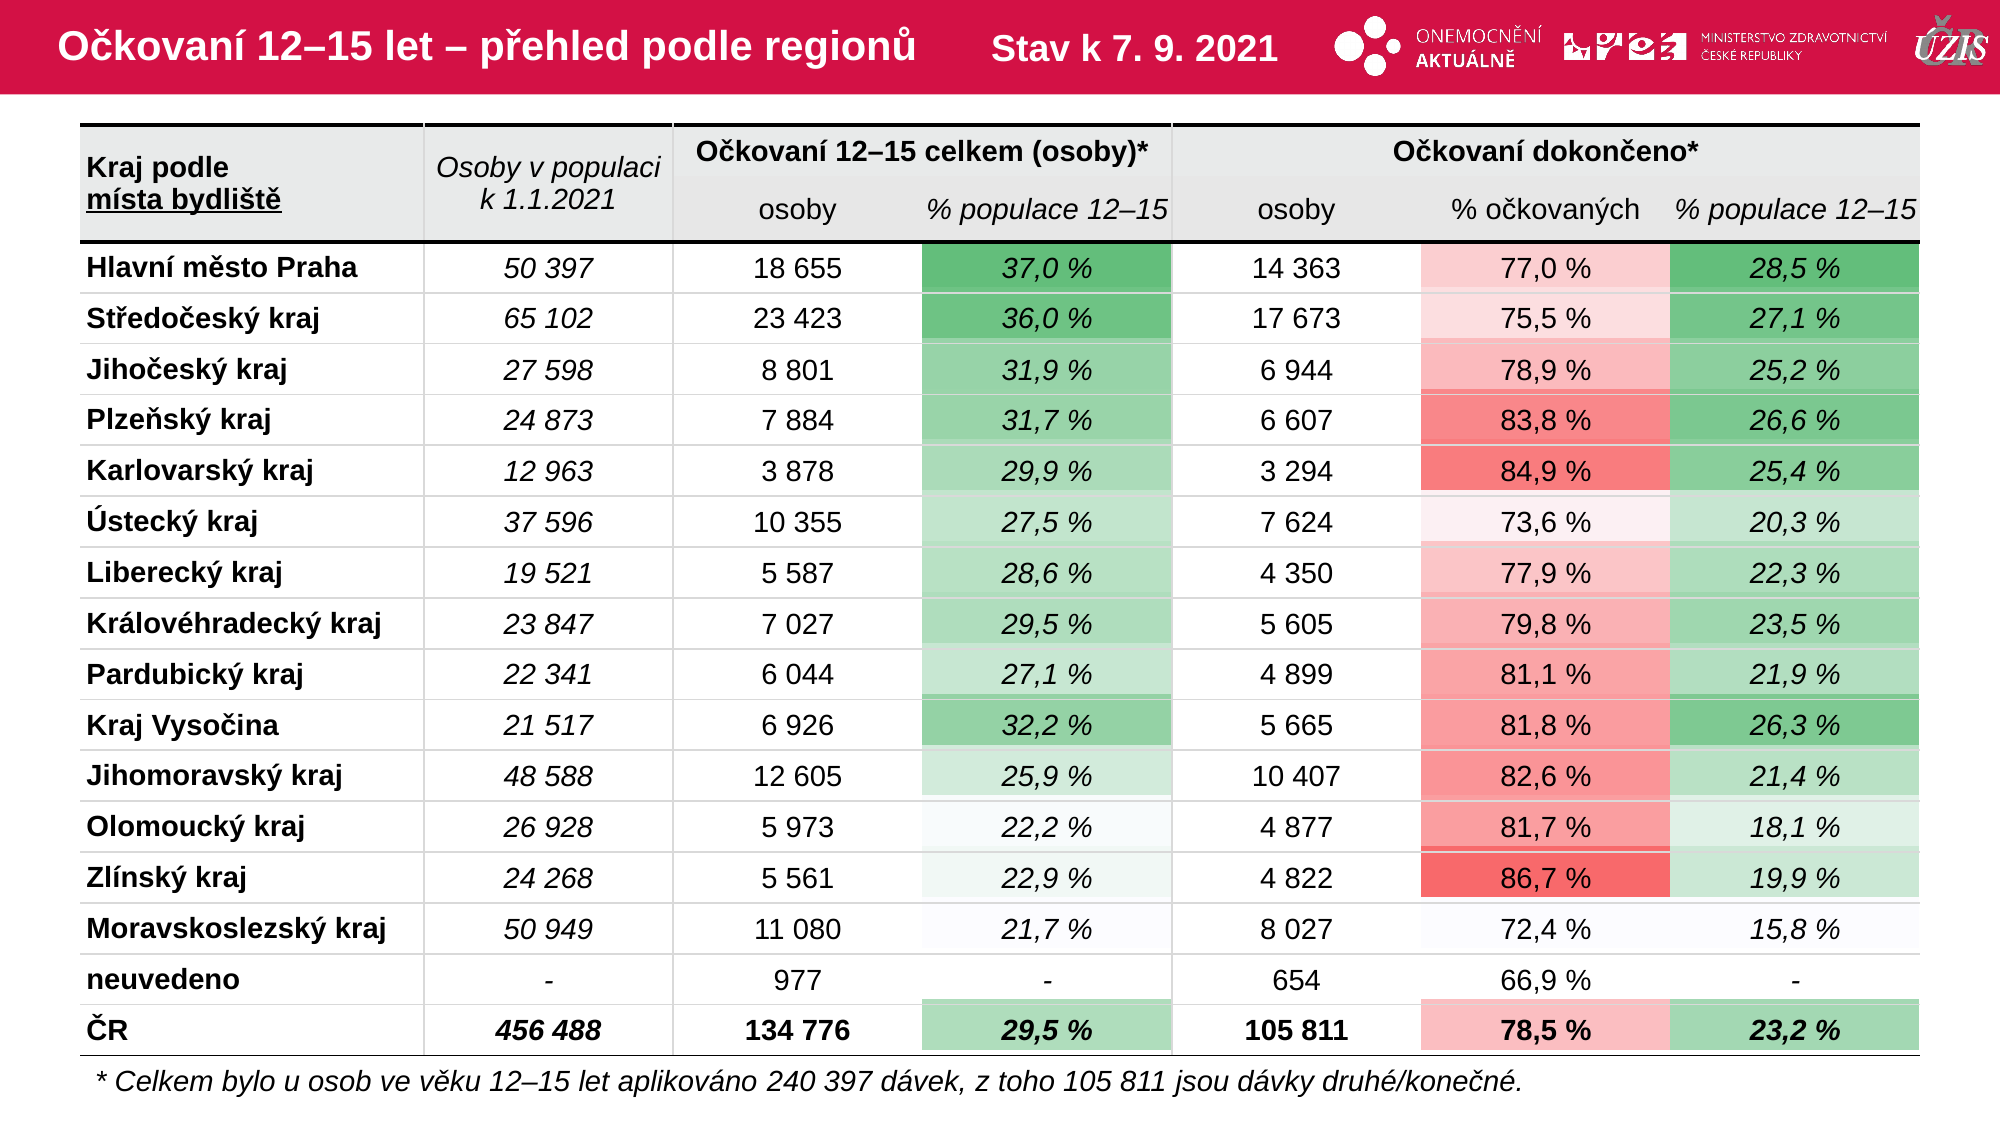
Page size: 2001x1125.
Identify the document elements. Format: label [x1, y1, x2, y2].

table_cell [674, 751, 1171, 800]
table_header [1173, 127, 1920, 176]
table_cell [80, 497, 423, 546]
table_cell [425, 904, 672, 953]
table_cell [674, 904, 1171, 953]
table_cell [1173, 294, 1920, 343]
table_cell [425, 497, 672, 546]
table_cell [80, 650, 423, 699]
table_cell [1173, 244, 1920, 292]
table_cell [674, 176, 1171, 240]
table_cell [674, 446, 1171, 495]
table_cell [425, 395, 672, 444]
table_cell [425, 751, 672, 800]
table_cell [425, 294, 672, 343]
table_cell [1173, 802, 1920, 851]
table_cell [425, 446, 672, 495]
table_header [425, 127, 672, 240]
table_cell [1173, 1005, 1920, 1055]
table_cell [674, 700, 1171, 749]
table_cell [80, 955, 423, 1004]
table_cell [674, 344, 1171, 394]
table_cell [425, 344, 672, 394]
table_cell [1173, 344, 1920, 394]
table_cell [80, 1005, 423, 1055]
table_cell [80, 344, 423, 394]
text_box [80, 1055, 1871, 1105]
table_cell [1173, 700, 1920, 749]
table_cell [674, 802, 1171, 851]
table_cell [674, 1005, 1171, 1055]
table_cell [1173, 751, 1920, 800]
table_cell [1173, 853, 1920, 902]
table_cell [674, 395, 1171, 444]
table_cell [80, 244, 423, 292]
table_cell [1173, 176, 1920, 240]
table_cell [80, 294, 423, 343]
table_cell [674, 294, 1171, 343]
table_cell [80, 395, 423, 444]
picture [1421, 16, 1542, 76]
title [42, 0, 1262, 95]
table_cell [425, 802, 672, 851]
table_cell [1173, 548, 1920, 597]
table_cell [1173, 446, 1920, 495]
table_cell [80, 904, 423, 953]
table_cell [80, 548, 423, 597]
table_header [674, 127, 1171, 176]
table_cell [674, 548, 1171, 597]
table_cell [425, 1005, 672, 1055]
table_cell [674, 599, 1171, 648]
table_cell [1173, 599, 1920, 648]
table_cell [425, 853, 672, 902]
table_cell [80, 853, 423, 902]
table_cell [80, 599, 423, 648]
table_cell [80, 700, 423, 749]
picture [1563, 31, 1888, 60]
table_cell [425, 599, 672, 648]
table_cell [1173, 955, 1920, 1004]
table_cell [1173, 395, 1920, 444]
table_cell [425, 650, 672, 699]
table_cell [80, 802, 423, 851]
table_cell [425, 244, 672, 292]
table_cell [674, 497, 1171, 546]
table_cell [1173, 650, 1920, 699]
table_header [80, 127, 423, 240]
table_cell [674, 650, 1171, 699]
table_cell [674, 955, 1171, 1004]
table_cell [425, 955, 672, 1004]
text_box [976, 16, 1421, 77]
picture [1915, 15, 1989, 66]
table_cell [80, 751, 423, 800]
table_cell [674, 244, 1171, 292]
table_cell [1173, 497, 1920, 546]
table_cell [1173, 904, 1920, 953]
table_cell [80, 446, 423, 495]
table_cell [425, 548, 672, 597]
table_cell [425, 700, 672, 749]
table_cell [674, 853, 1171, 902]
